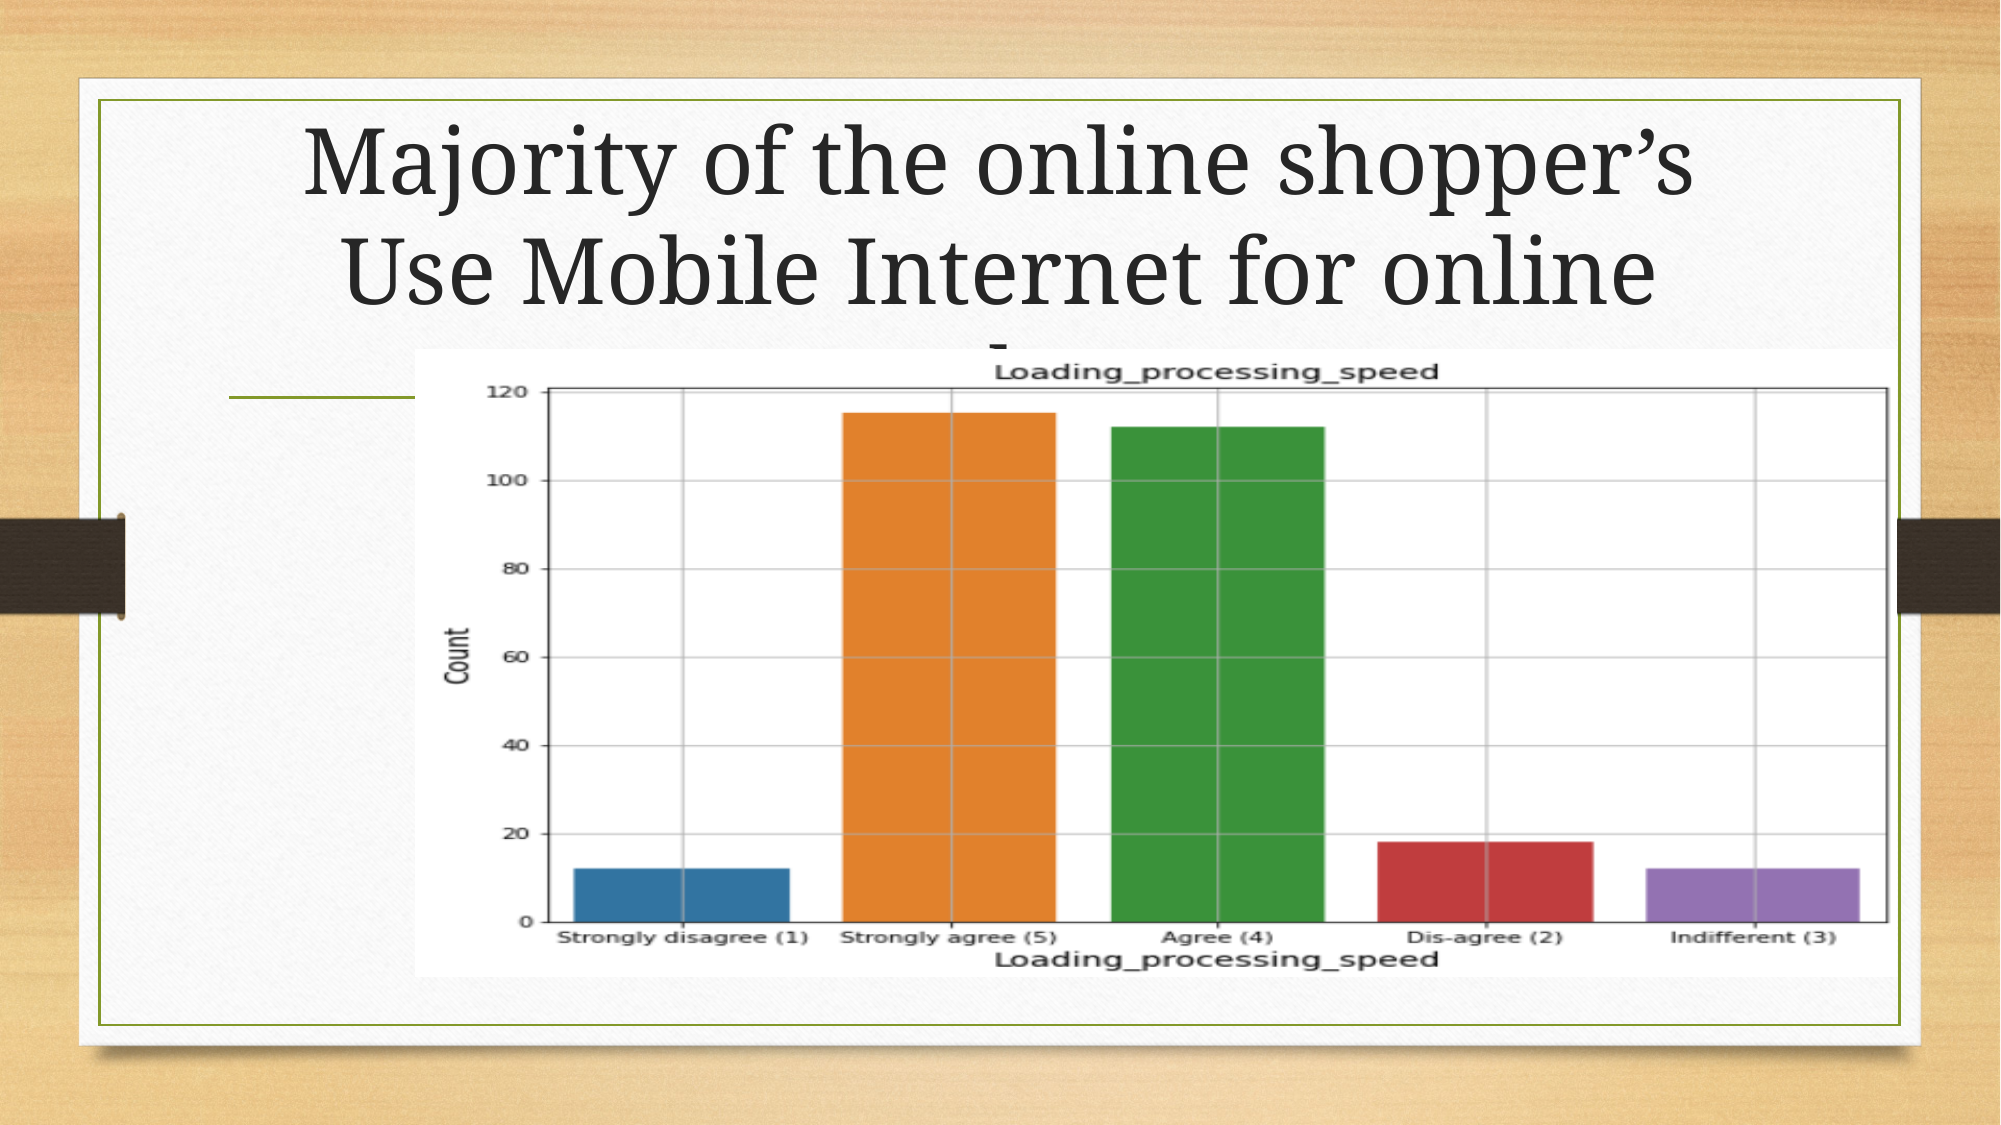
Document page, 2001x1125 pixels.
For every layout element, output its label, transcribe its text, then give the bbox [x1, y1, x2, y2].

picture [0, 0, 2001, 1125]
title Majority of the online shopper’s Use Mobile Internet for online purchase [212, 161, 1788, 375]
